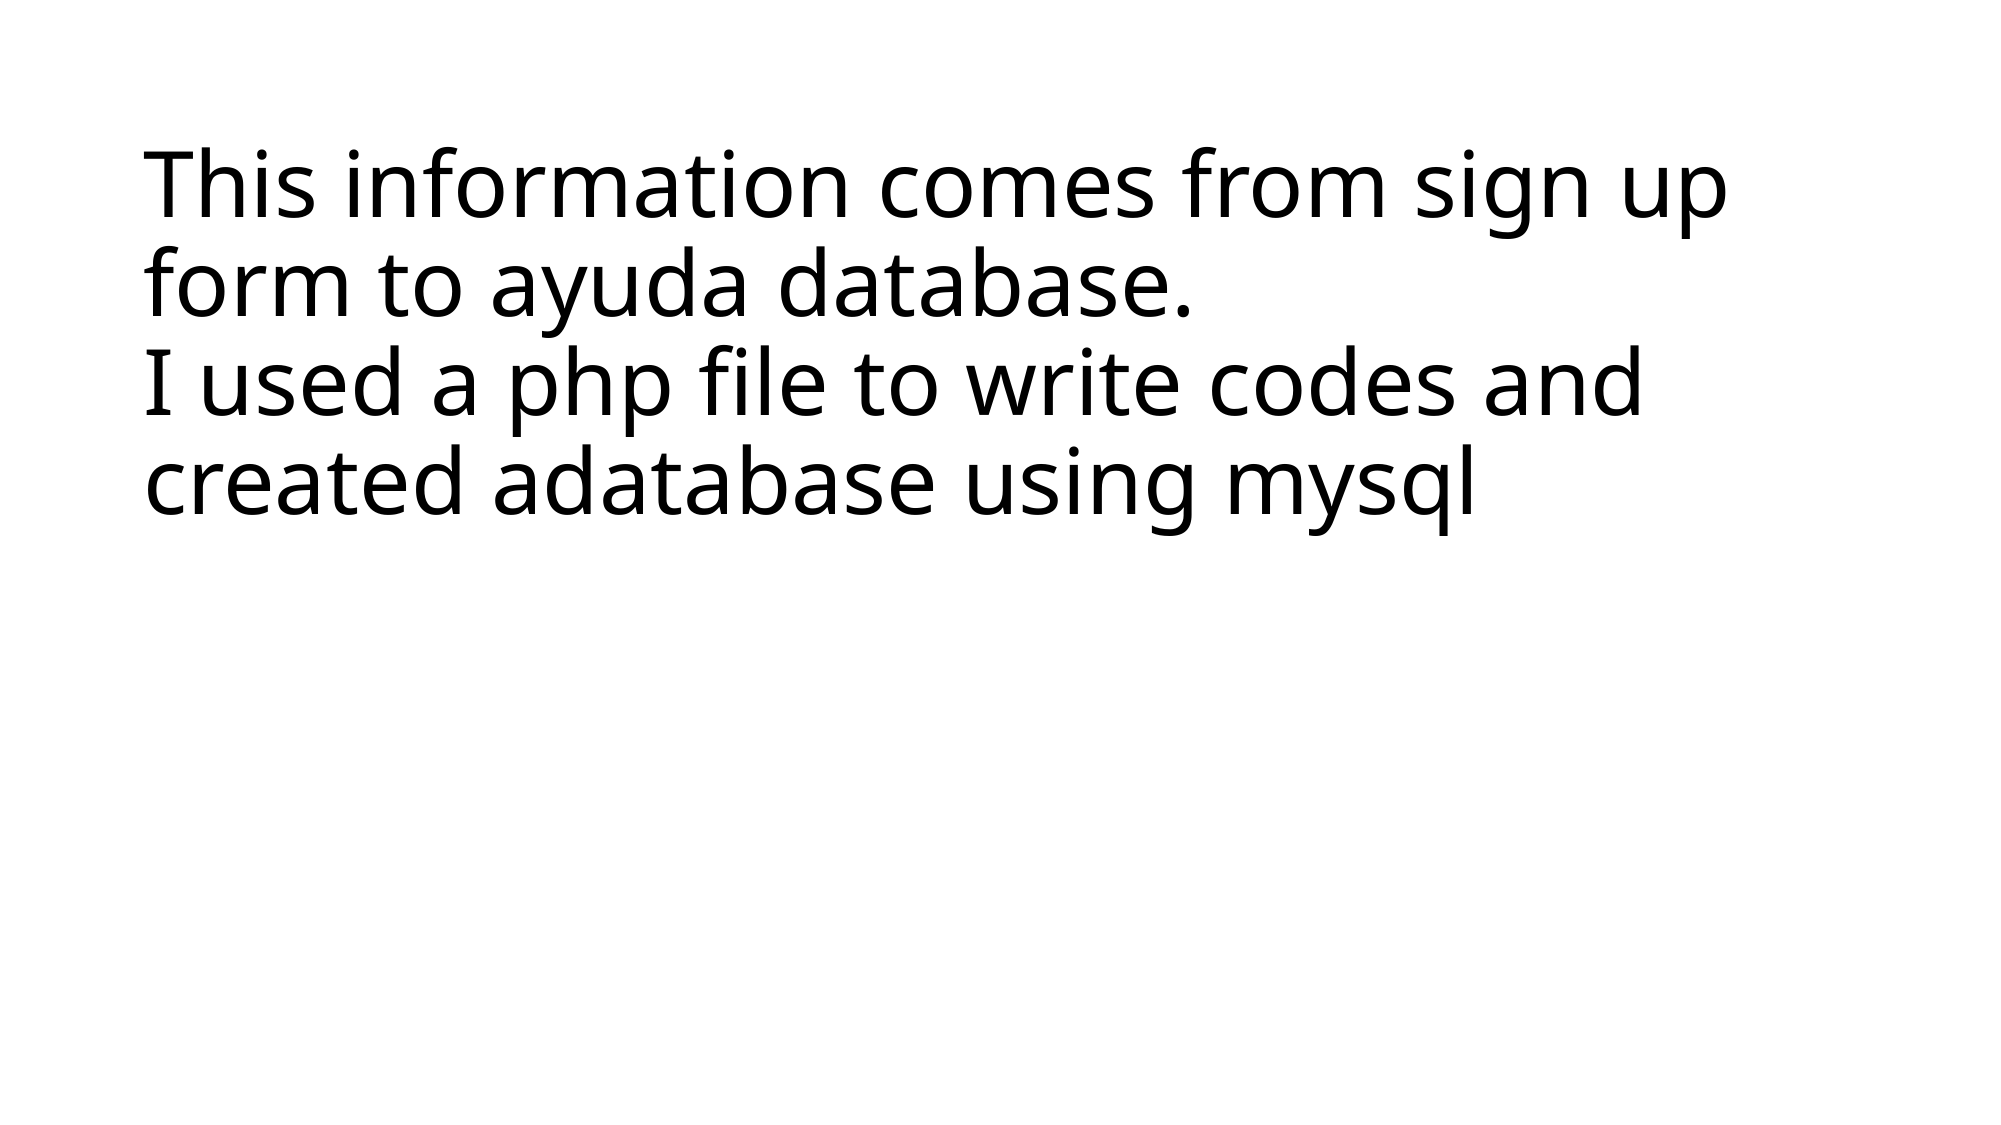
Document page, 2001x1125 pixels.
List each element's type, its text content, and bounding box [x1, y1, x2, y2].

title This information comes from sign up form to ayuda database. I used a php file to write codes and created adatabase using mysql [128, 59, 1863, 613]
